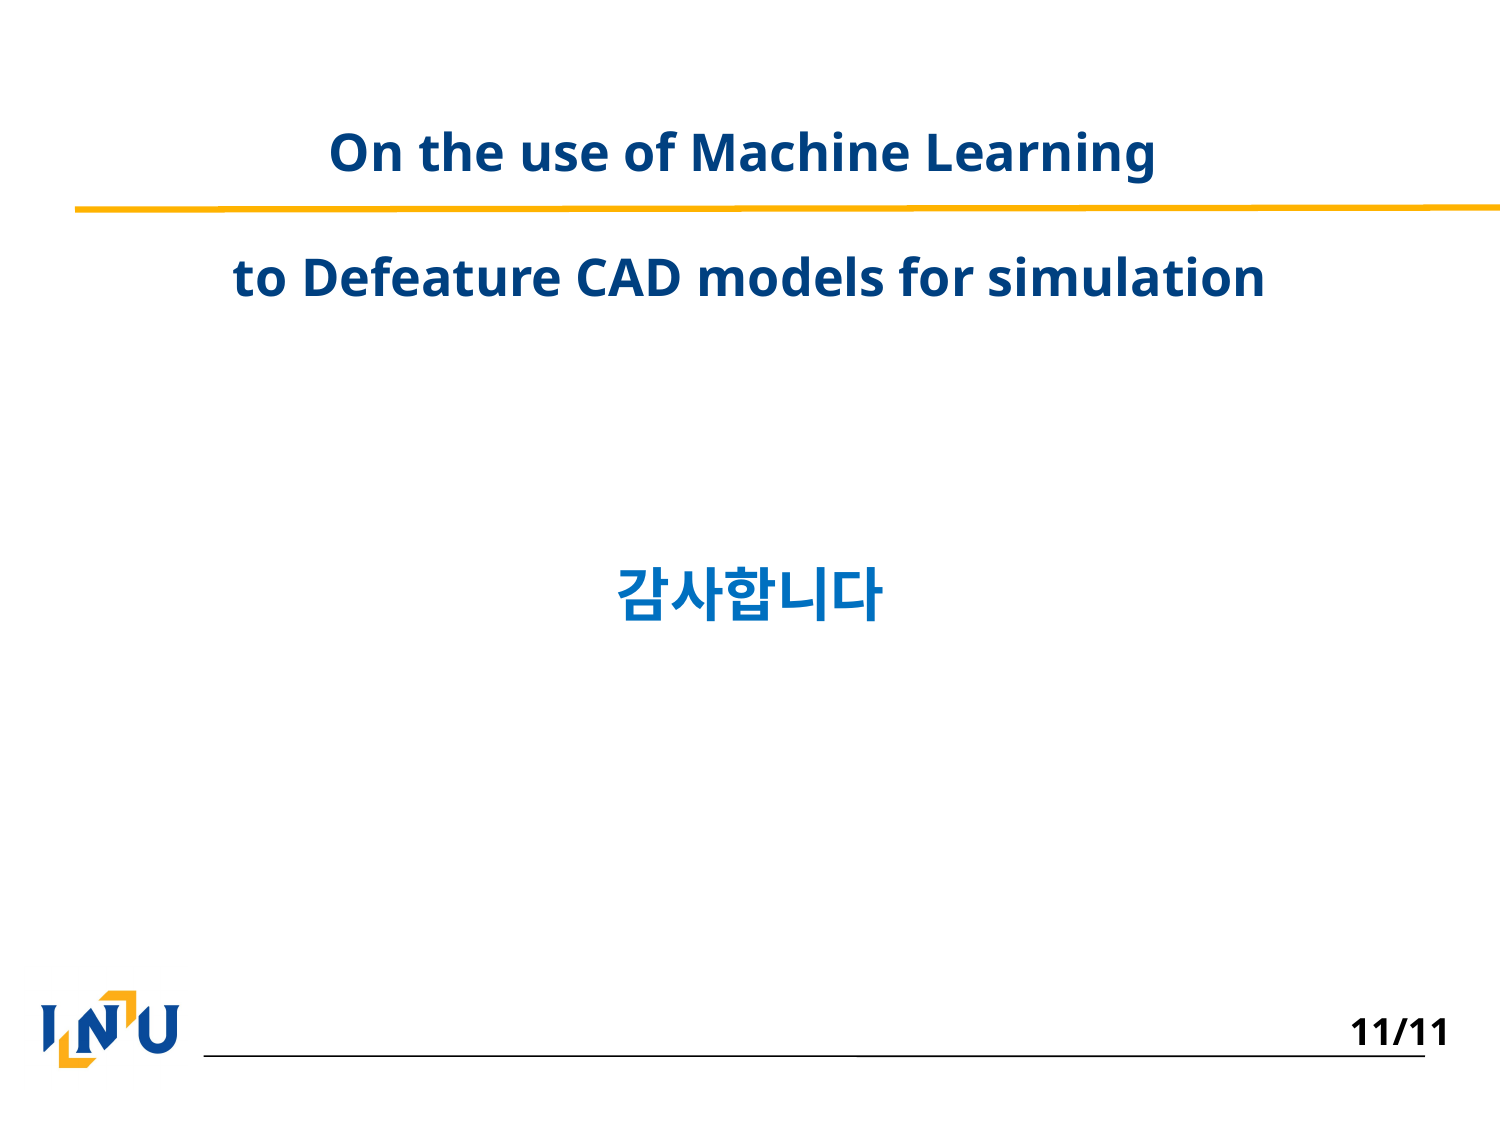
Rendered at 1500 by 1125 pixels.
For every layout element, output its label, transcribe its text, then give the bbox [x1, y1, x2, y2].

list 감사합니다 [584, 515, 917, 634]
picture [24, 966, 188, 1090]
text_box On the use of Machine Learning to Defeature CAD models for simulation [215, 107, 1285, 315]
